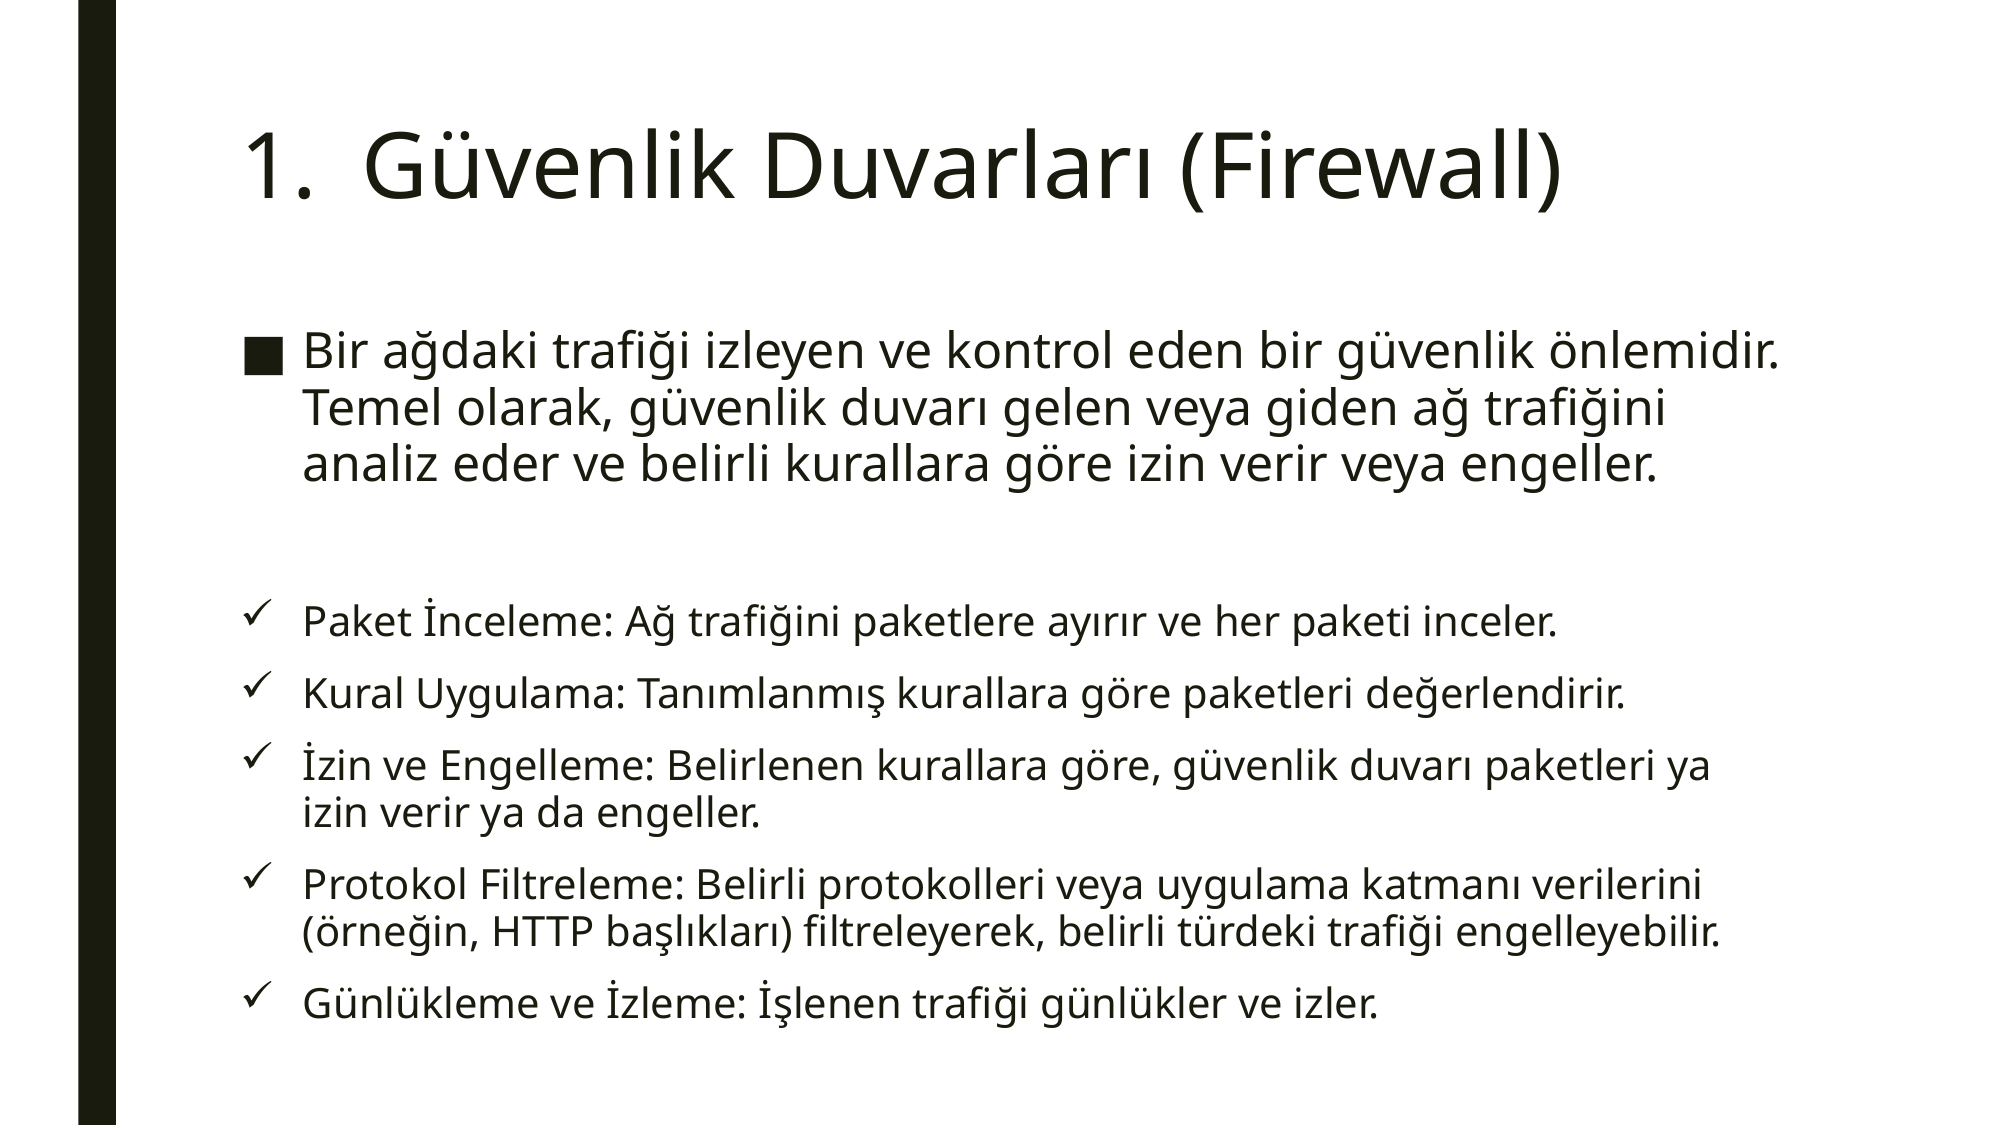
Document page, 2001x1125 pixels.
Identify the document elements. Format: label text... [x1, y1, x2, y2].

title Güvenlik Duvarları (Firewall) [225, 112, 1800, 315]
list Bir ağdaki trafiği izleyen ve kontrol eden bir güvenlik önlemidir. Temel olarak, güvenlik duvarı gelen veya giden ağ trafiğini analiz eder ve belirli kurallara göre izin verir veya engeller. Paket İnceleme: Ağ trafiğini paketlere ayırır ve her paketi inceler. Kural Uygulama: Tanımlanmış kurallara göre paketleri değerlendirir. İzin ve Engelleme: Belirlenen kurallara göre, güvenlik duvarı paketleri ya izin verir ya da engeller. Protokol Filtreleme: Belirli protokolleri veya uygulama katmanı verilerini (örneğin, HTTP başlıkları) filtreleyerek, belirli türdeki trafiği engelleyebilir. Günlükleme ve İzleme: İşlenen trafiği günlükler ve izler. [225, 315, 1800, 1055]
